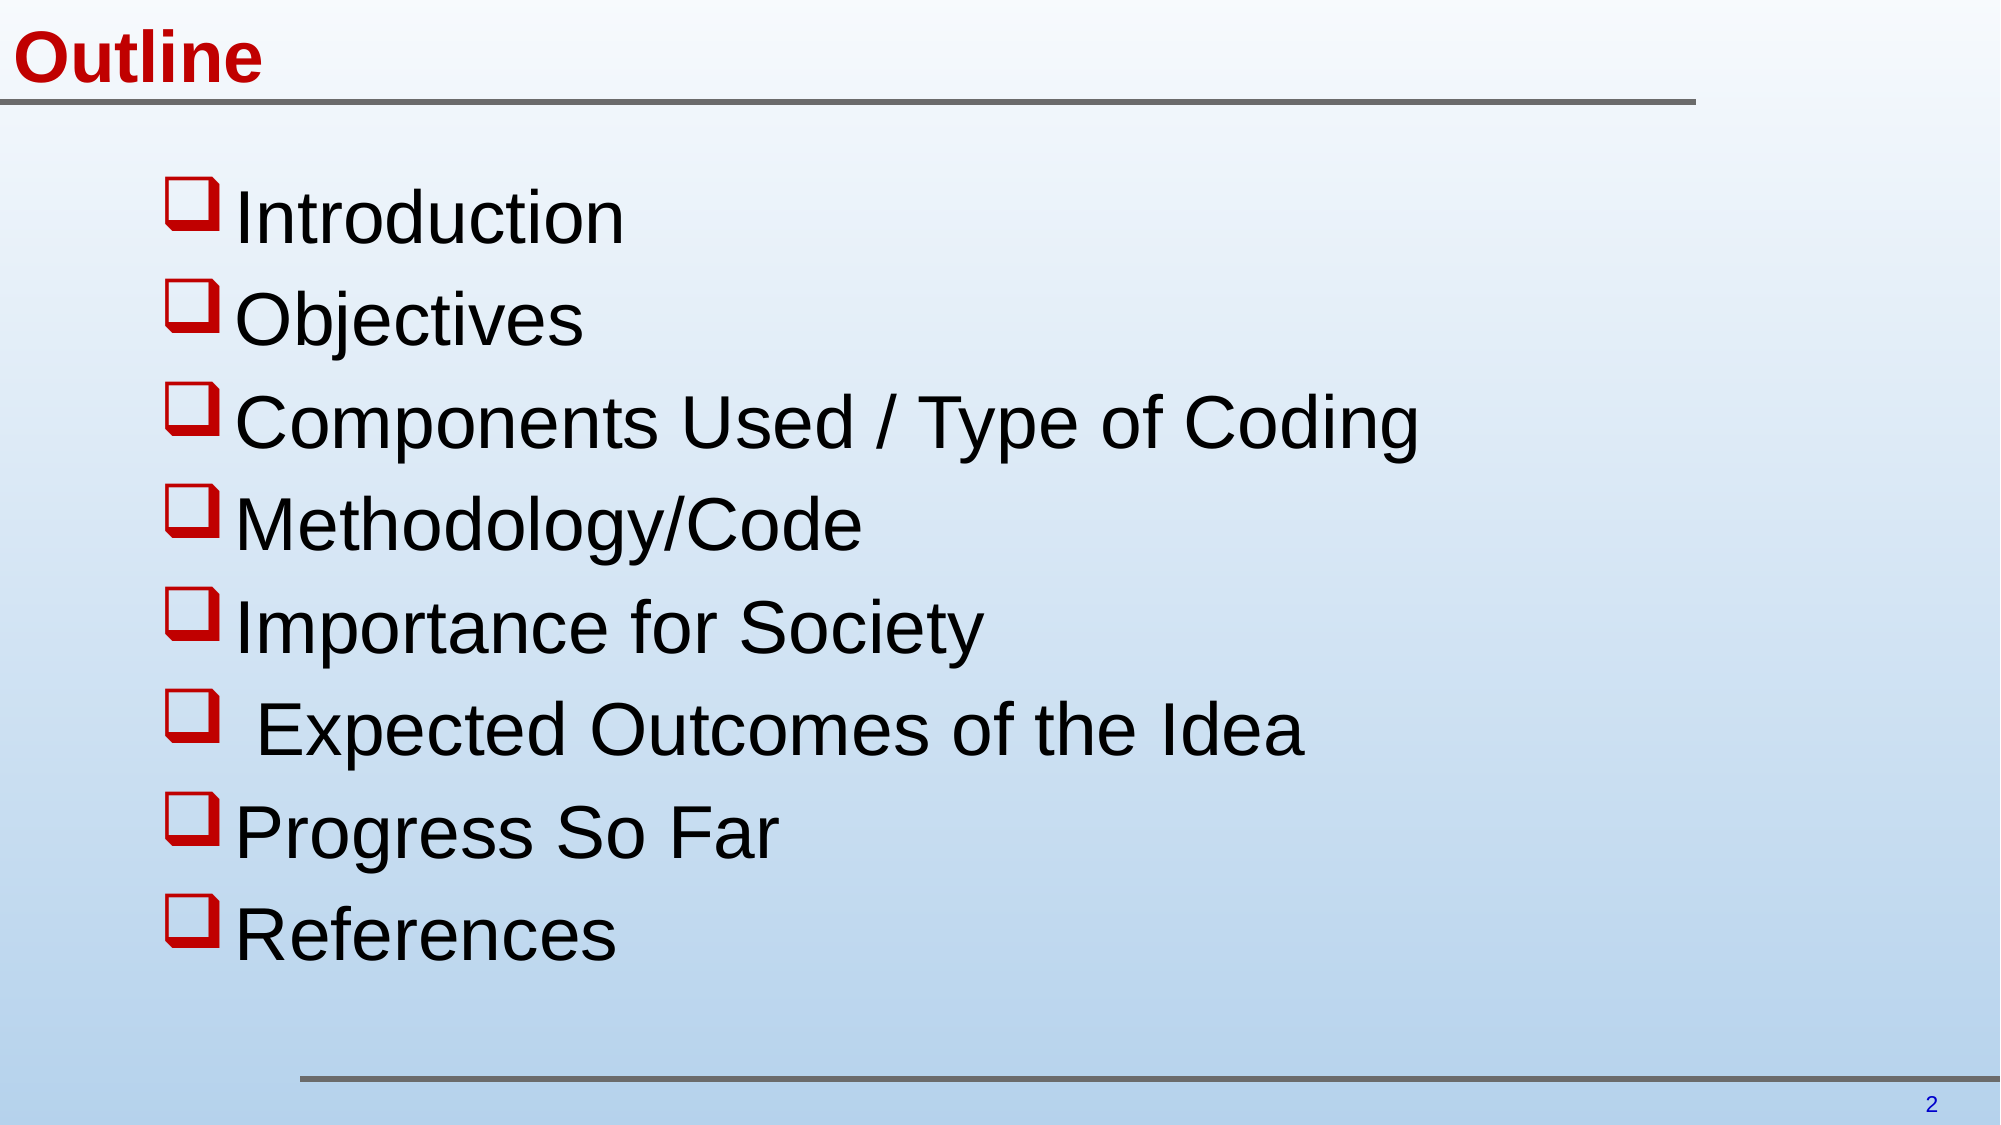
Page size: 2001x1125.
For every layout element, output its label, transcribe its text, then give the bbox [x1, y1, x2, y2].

text_box Introduction Objectives Components Used / Type of Coding Methodology/Code Importance for Society Expected Outcomes of the Idea Progress So Far References [137, 160, 1816, 984]
text_box Outline [0, 0, 1464, 118]
